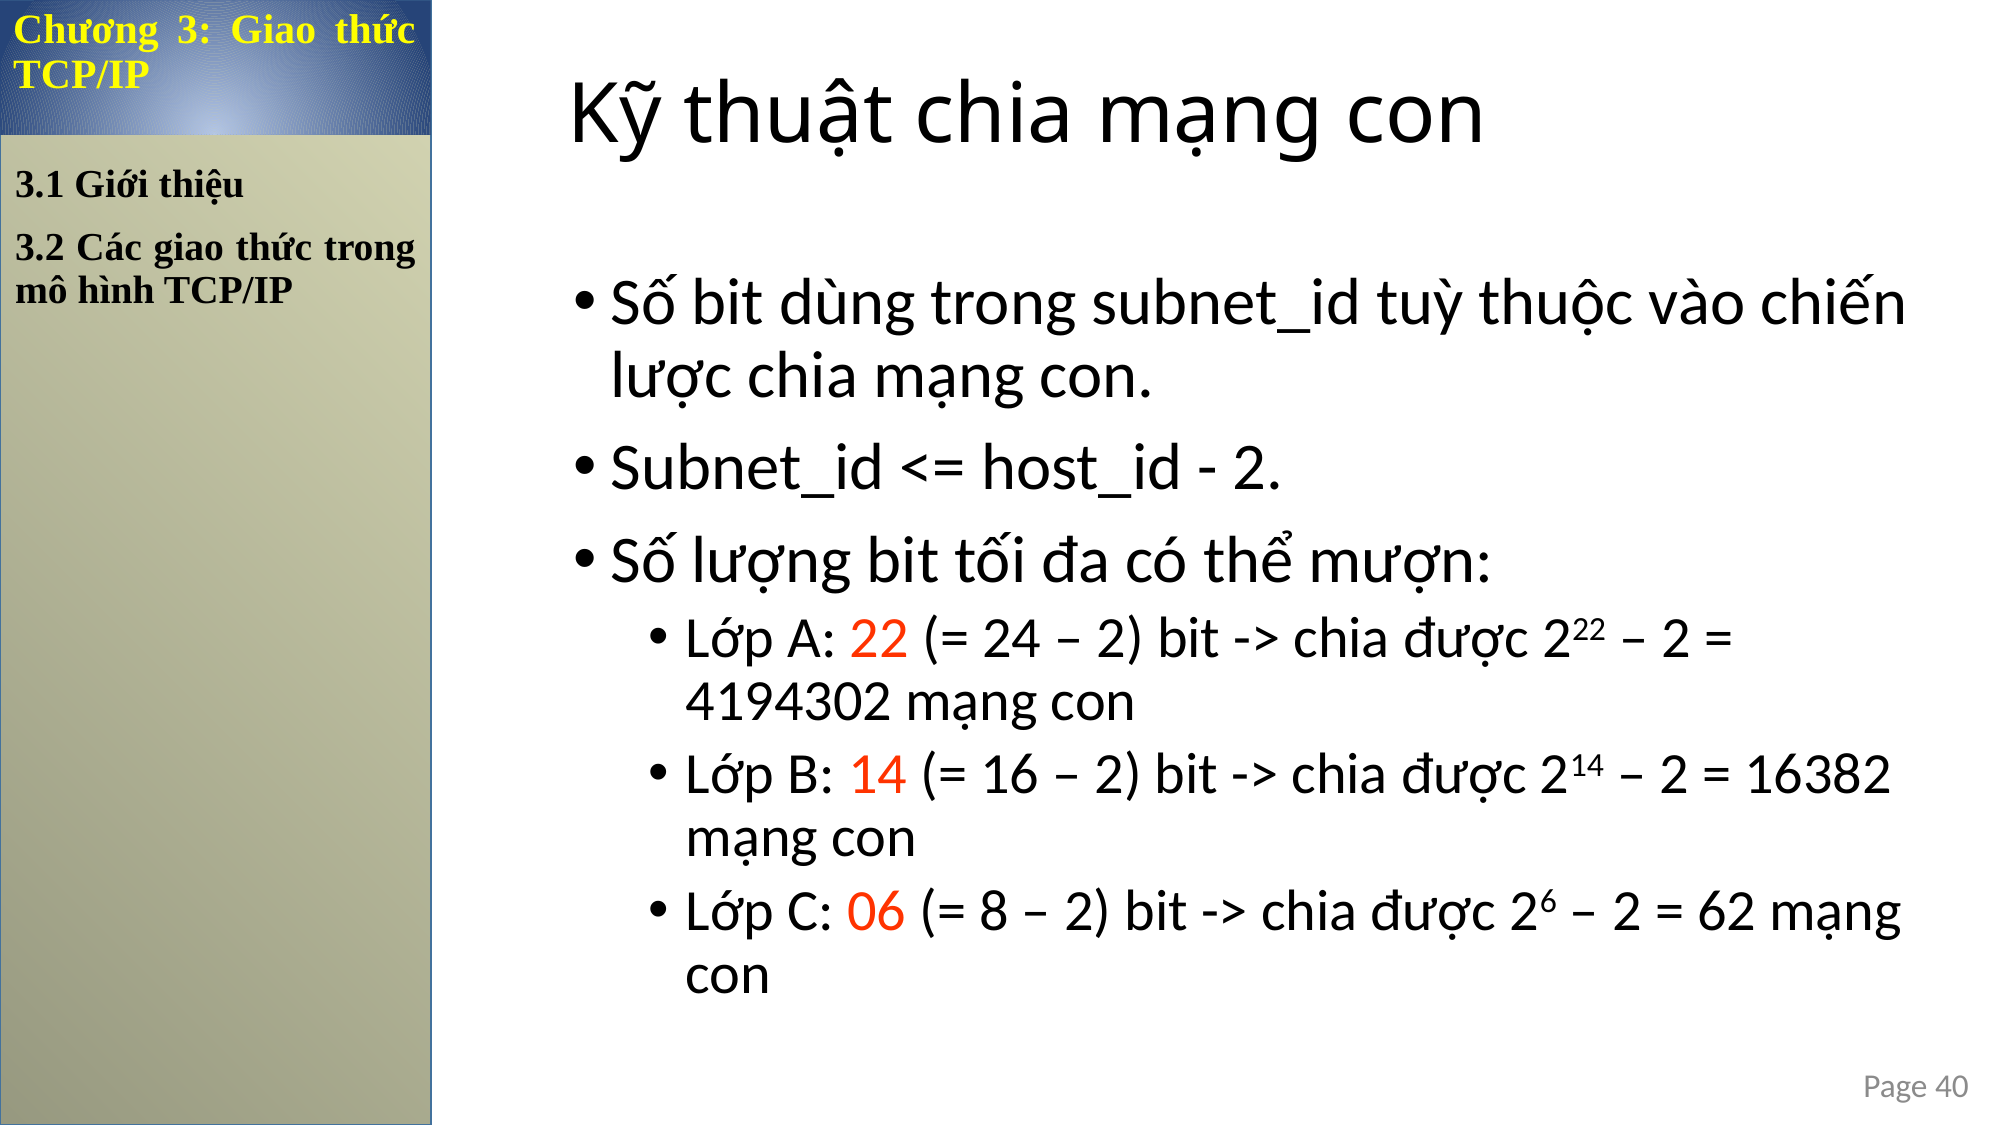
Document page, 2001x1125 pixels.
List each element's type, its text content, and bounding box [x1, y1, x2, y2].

slide_number Page 40 [1811, 1056, 1984, 1112]
list 3.1 Giới thiệu 3.2 Các giao thức trong mô hình TCP/IP [0, 155, 431, 1112]
text_box Số bit dùng trong subnet_id tuỳ thuộc vào chiến lược chia mạng con. Subnet_id <= host_id - 2. Số lượng bit tối đa có thể mượn: Lớp A: 22 (= 24 – 2) bit -> chia được 222 – 2 = 4194302 mạng con Lớp B: 14 (= 16 – 2) bit -> chia được 214 – 2 = 16382 mạng con Lớp C: 06 (= 8 – 2) bit -> chia được 26 – 2 = 62 mạng con [558, 260, 1935, 1034]
list Chương 3: Giao thức TCP/IP [0, 0, 431, 135]
text_box Kỹ thuật chia mạng con [553, 62, 1832, 206]
